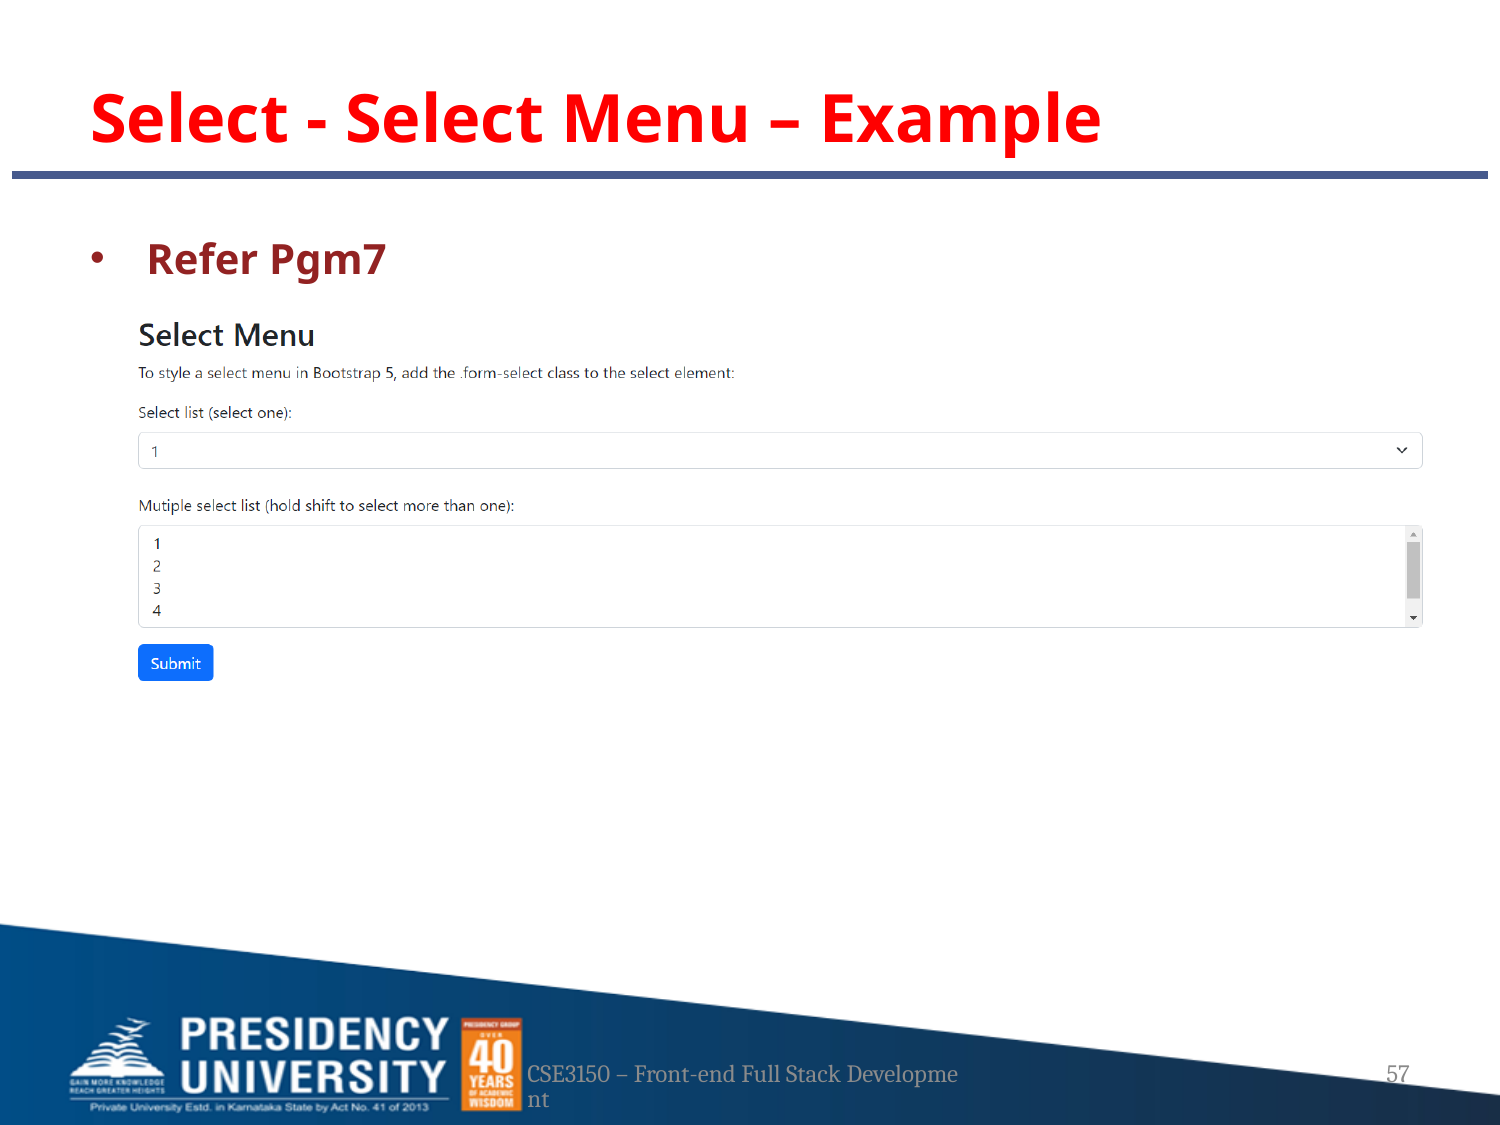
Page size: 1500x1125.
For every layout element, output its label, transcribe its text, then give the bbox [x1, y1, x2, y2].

title Select - Select Menu – Example [75, 0, 1349, 164]
footer CSE3150 – Front-end Full Stack Development [512, 1042, 988, 1103]
slide_number 57 [1074, 1042, 1425, 1103]
list Refer Pgm7 [75, 200, 1425, 988]
picture [0, 921, 1500, 1125]
picture [124, 312, 1446, 688]
